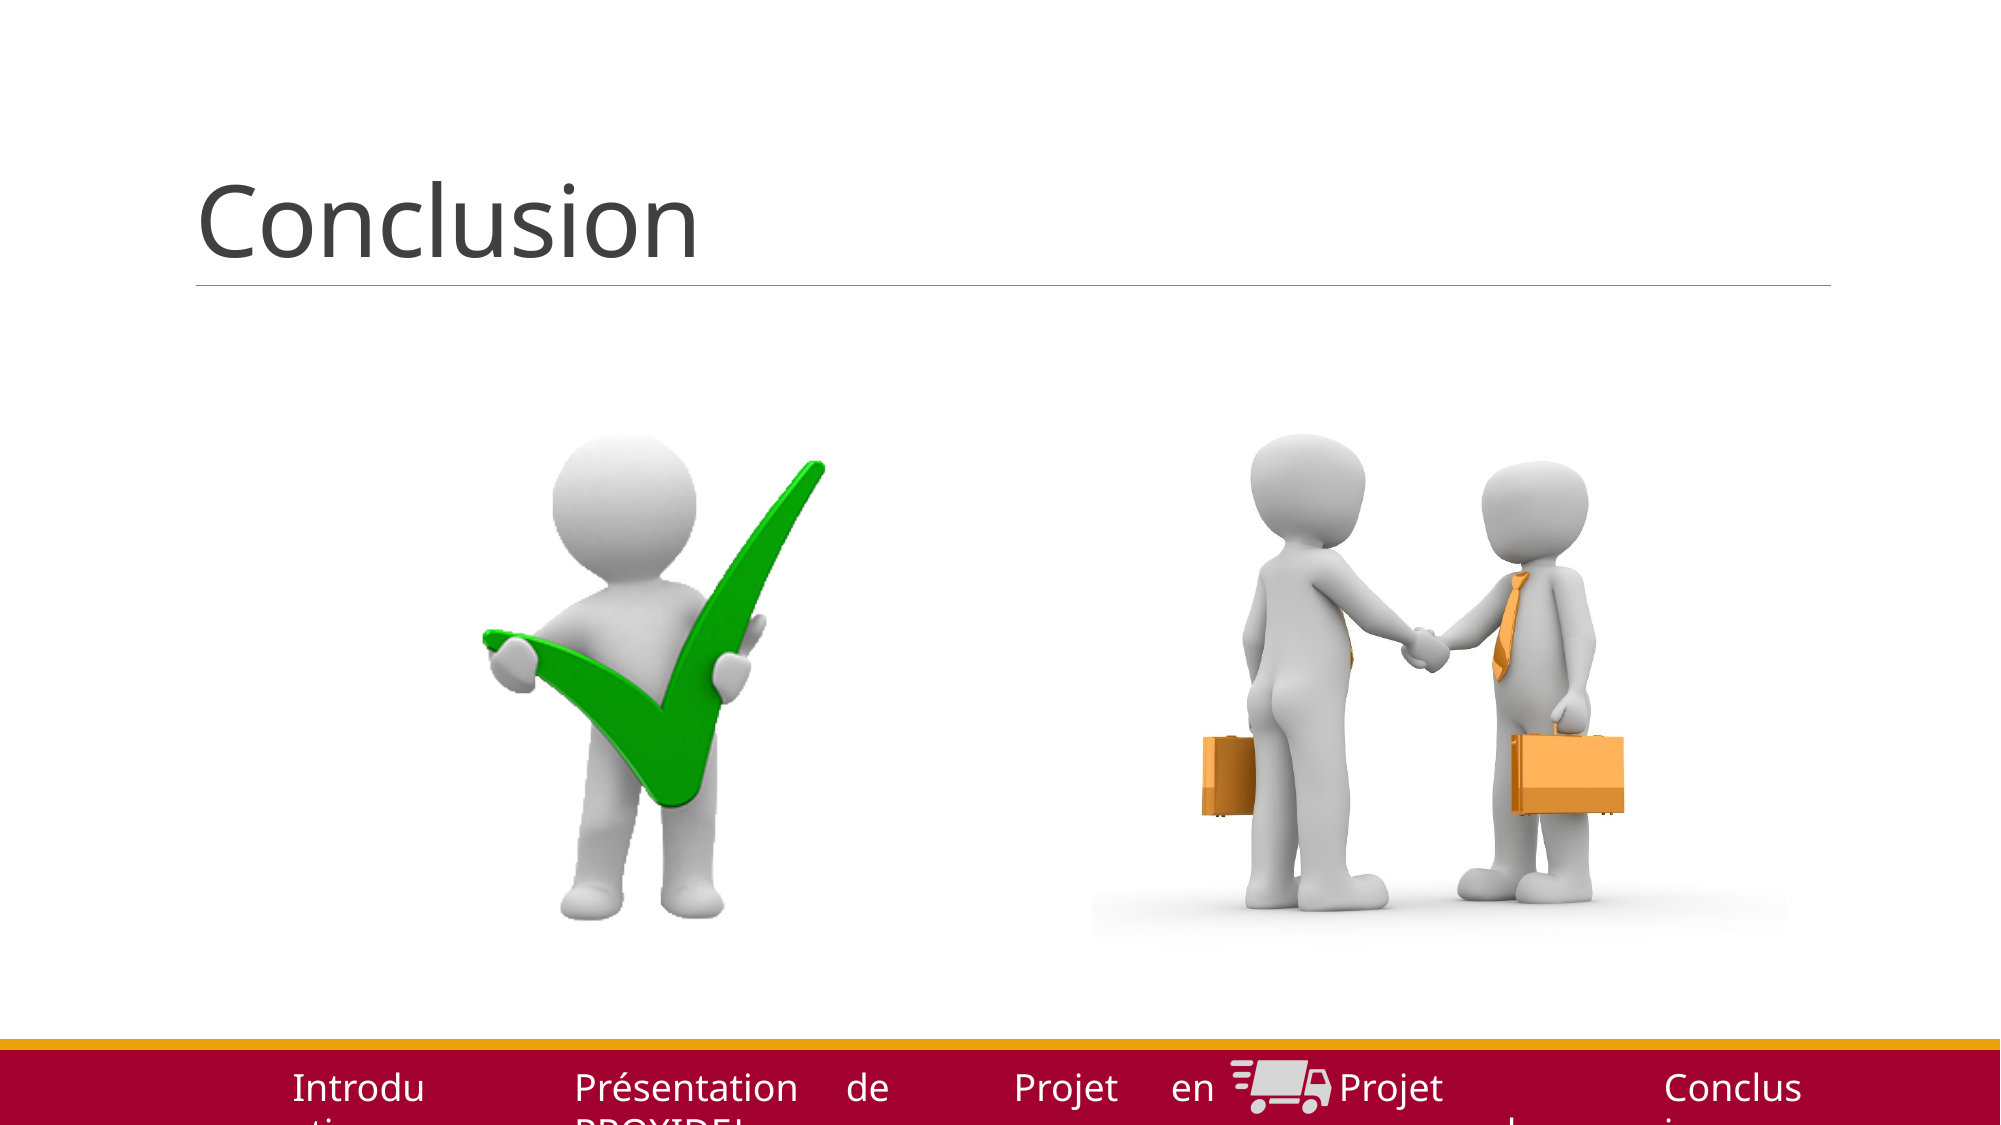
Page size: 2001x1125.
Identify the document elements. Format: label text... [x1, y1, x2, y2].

picture [1091, 302, 1788, 999]
text_box Projet personnel [1340, 1056, 1556, 1125]
picture [337, 370, 950, 983]
text_box Projet en groupe [998, 1056, 1226, 1125]
text_box Conclusion [1649, 1056, 1820, 1125]
text_box Introduction [277, 1056, 453, 1125]
picture [1229, 1036, 1332, 1125]
text_box Présentation de PROXIDEJ [559, 1056, 905, 1125]
title Conclusion [180, 47, 1830, 285]
